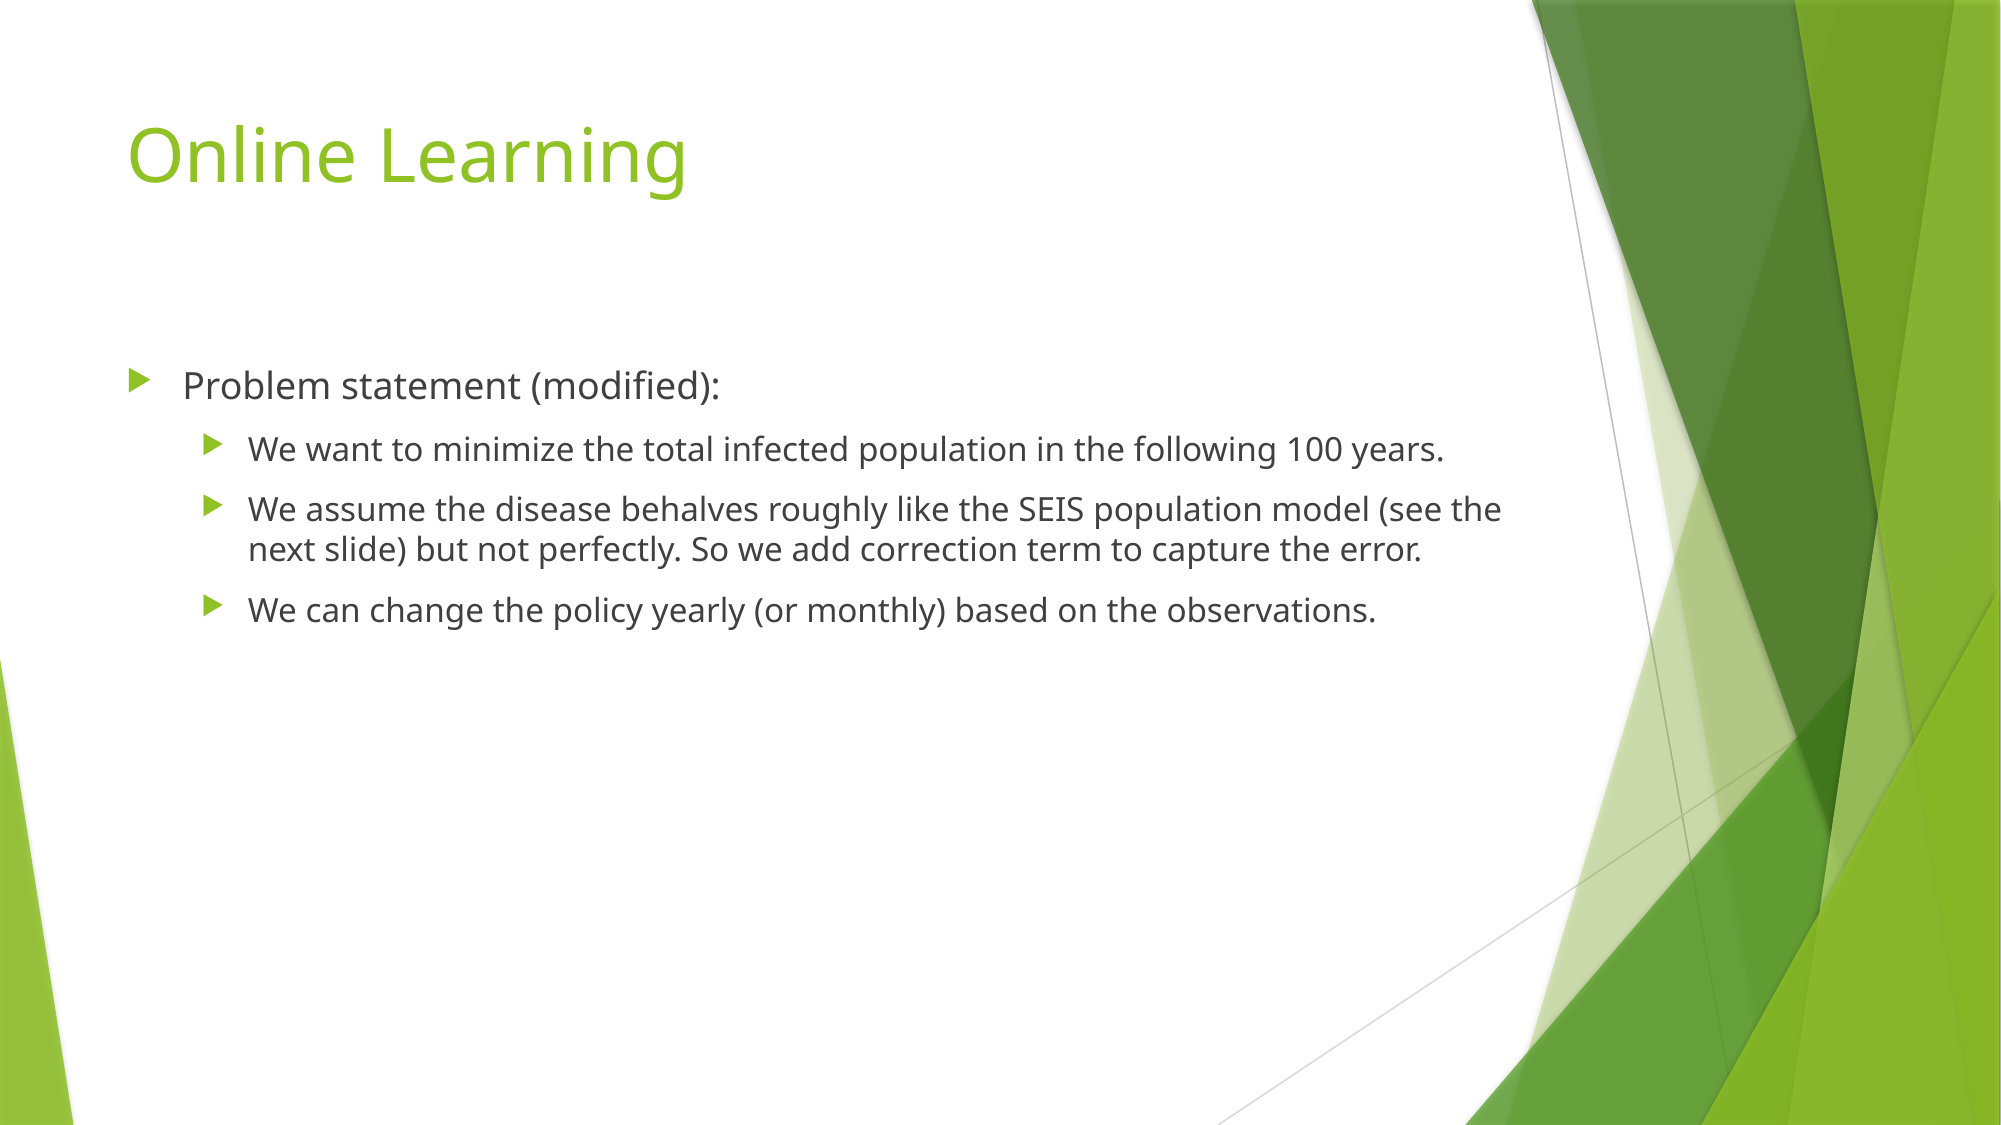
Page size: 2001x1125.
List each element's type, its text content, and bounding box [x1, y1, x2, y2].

title Online Learning [111, 99, 1522, 317]
list Problem statement (modified): We want to minimize the total infected population in the following 100 years. We assume the disease behalves roughly like the SEIS population model (see the next slide) but not perfectly. So we add correction term to capture the error. We can change the policy yearly (or monthly) based on the observations. [111, 354, 1522, 992]
